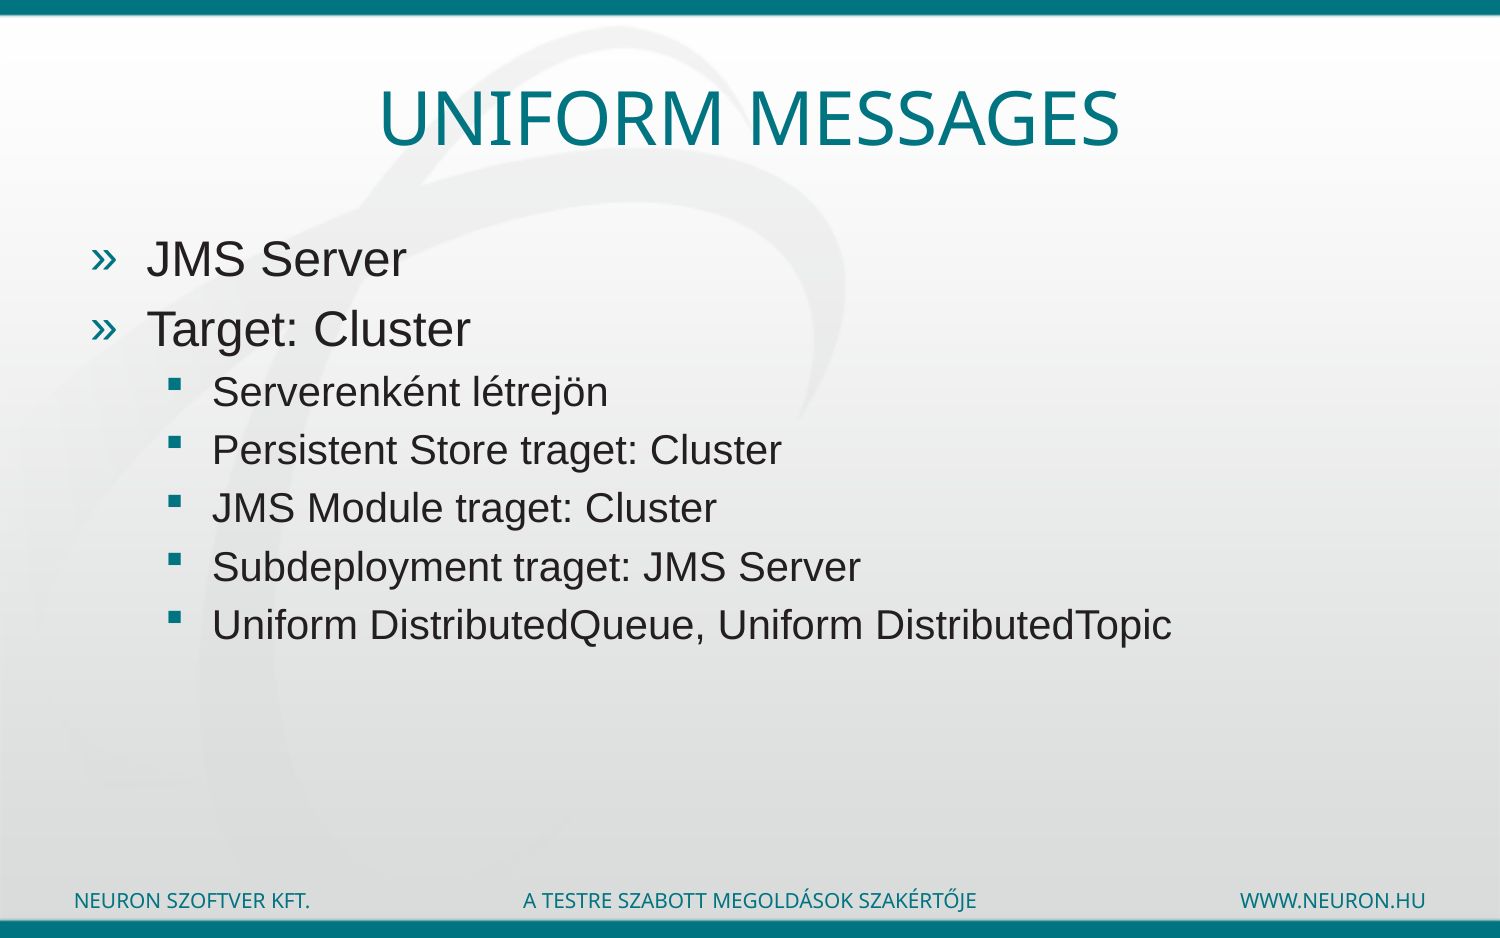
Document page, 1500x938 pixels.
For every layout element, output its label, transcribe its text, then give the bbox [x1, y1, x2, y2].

list JMS Server Target: Cluster Serverenként létrejön Persistent Store traget: Cluster JMS Module traget: Cluster Subdeployment traget: JMS Server Uniform DistributedQueue, Uniform DistributedTopic [75, 218, 1425, 838]
title Uniform Messages [75, 37, 1425, 194]
picture [0, 0, 1500, 938]
